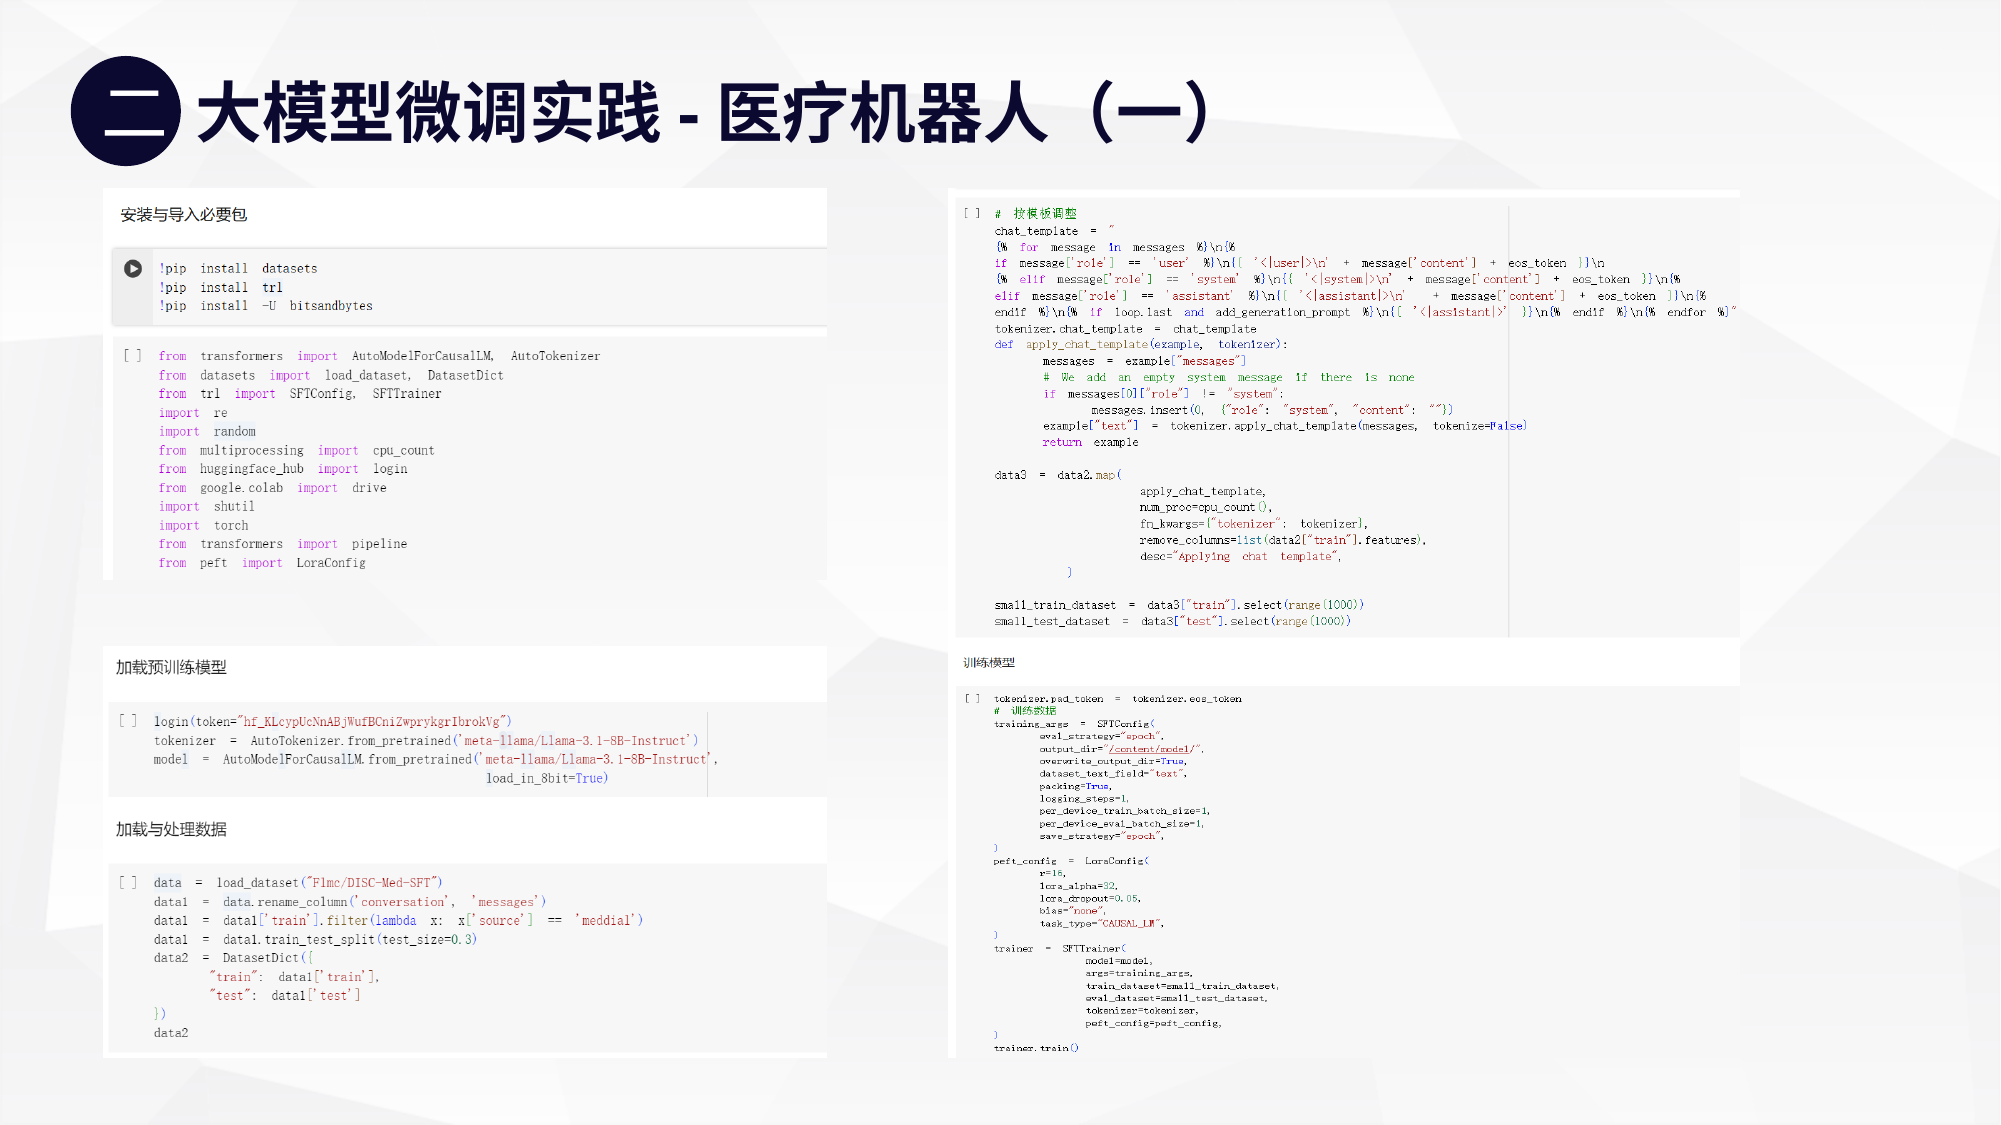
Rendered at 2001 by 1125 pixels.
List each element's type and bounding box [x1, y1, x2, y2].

picture [0, 0, 2001, 1125]
text_box [70, 56, 1393, 167]
